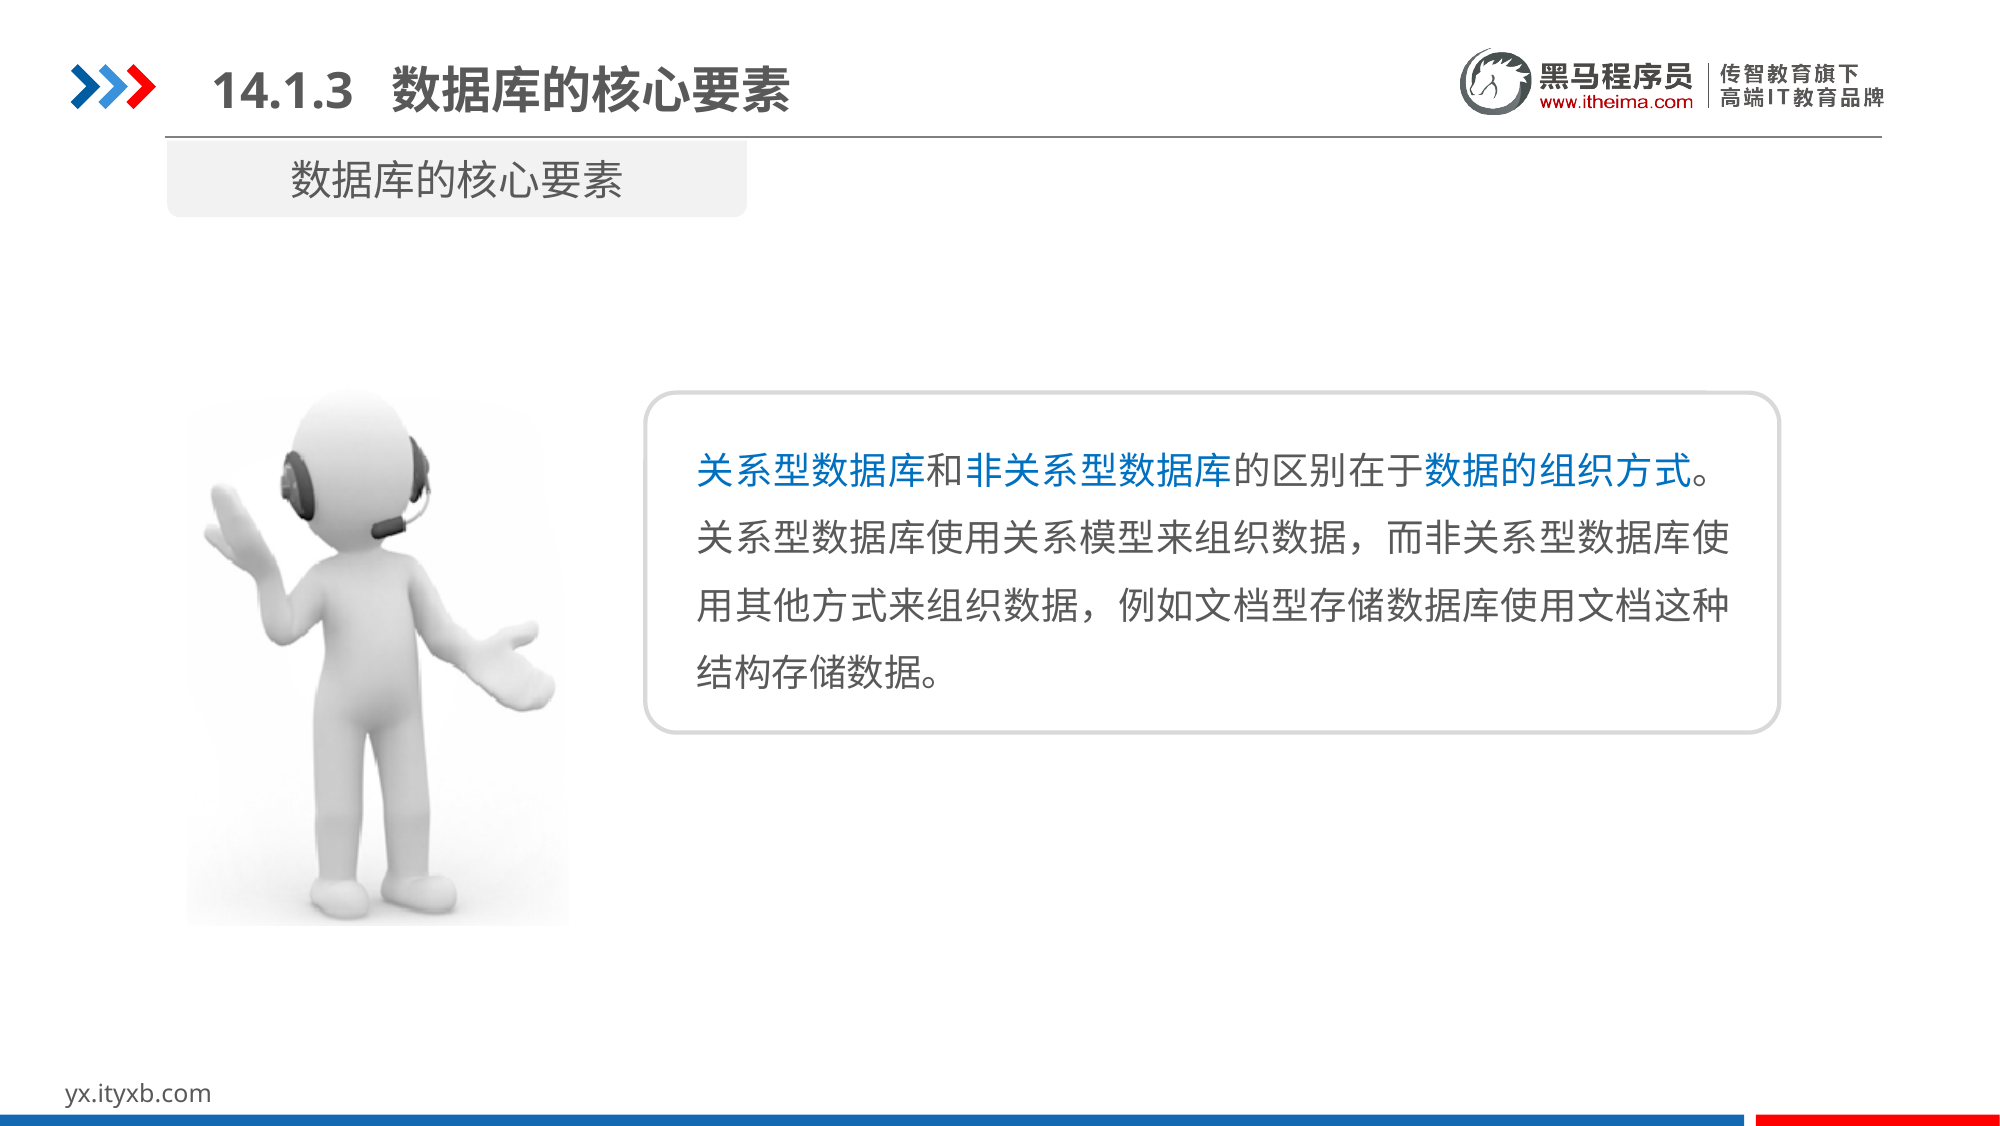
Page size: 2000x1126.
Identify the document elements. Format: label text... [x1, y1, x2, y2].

text_box [643, 390, 1782, 735]
picture [187, 373, 570, 926]
picture [1460, 48, 1887, 115]
text_box 关系型数据库和非关系型数据库的区别在于数据的组织方式。关系型数据库使用关系模型来组织数据，而非关系型数据库使用其他方式来组织数据，例如文档型存储数据库使用文档这种结构存储数据。 [682, 416, 1745, 702]
text_box 14.1.3 数据库的核心要素 [196, 42, 1008, 136]
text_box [166, 140, 748, 218]
